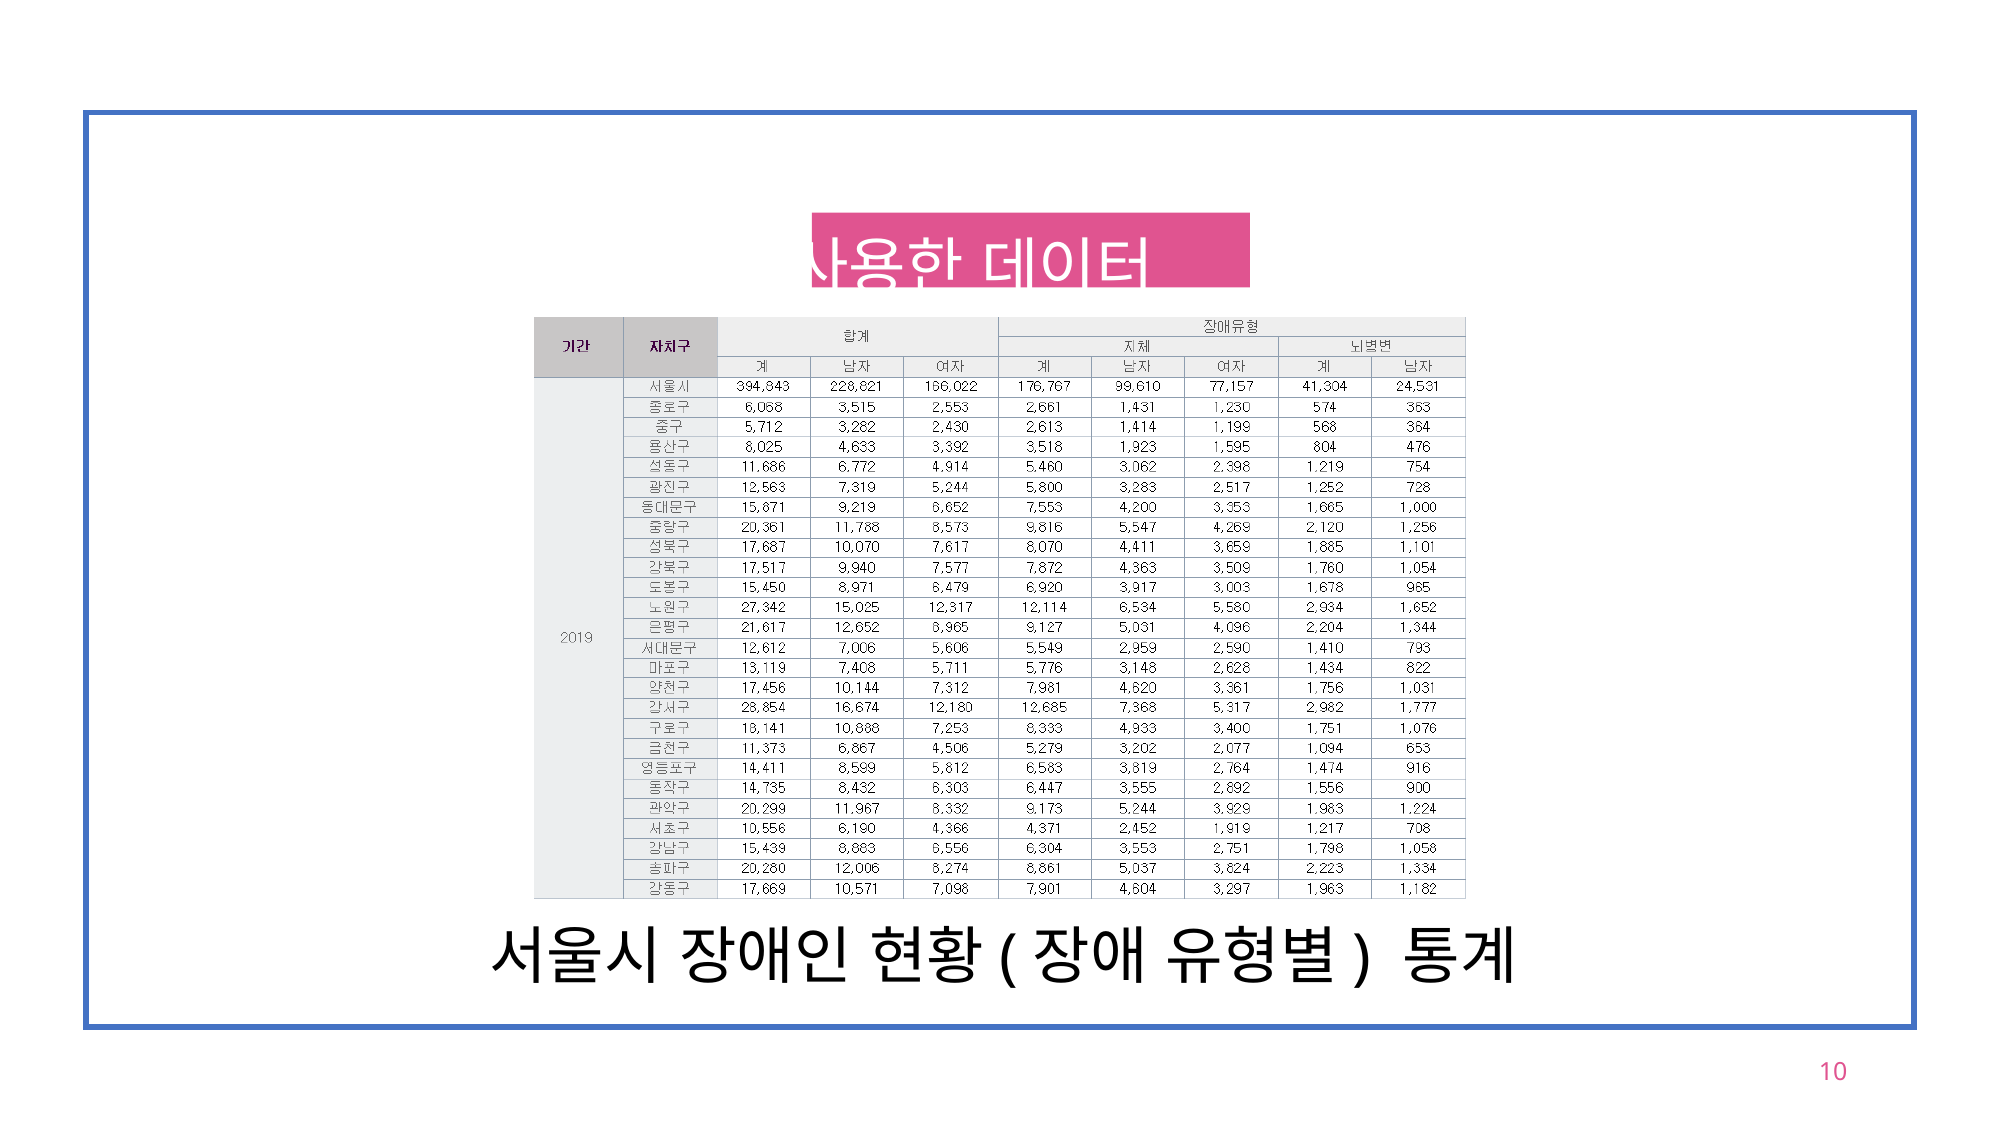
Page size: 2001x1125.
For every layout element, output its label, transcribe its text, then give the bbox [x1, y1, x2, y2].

slide_number 10 [1412, 1042, 1863, 1103]
text_box [85, 111, 1915, 1028]
text_box 서울시 장애인 현황(장애 유형별) 통계 [474, 871, 1533, 999]
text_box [811, 182, 1250, 298]
picture [534, 317, 1466, 899]
